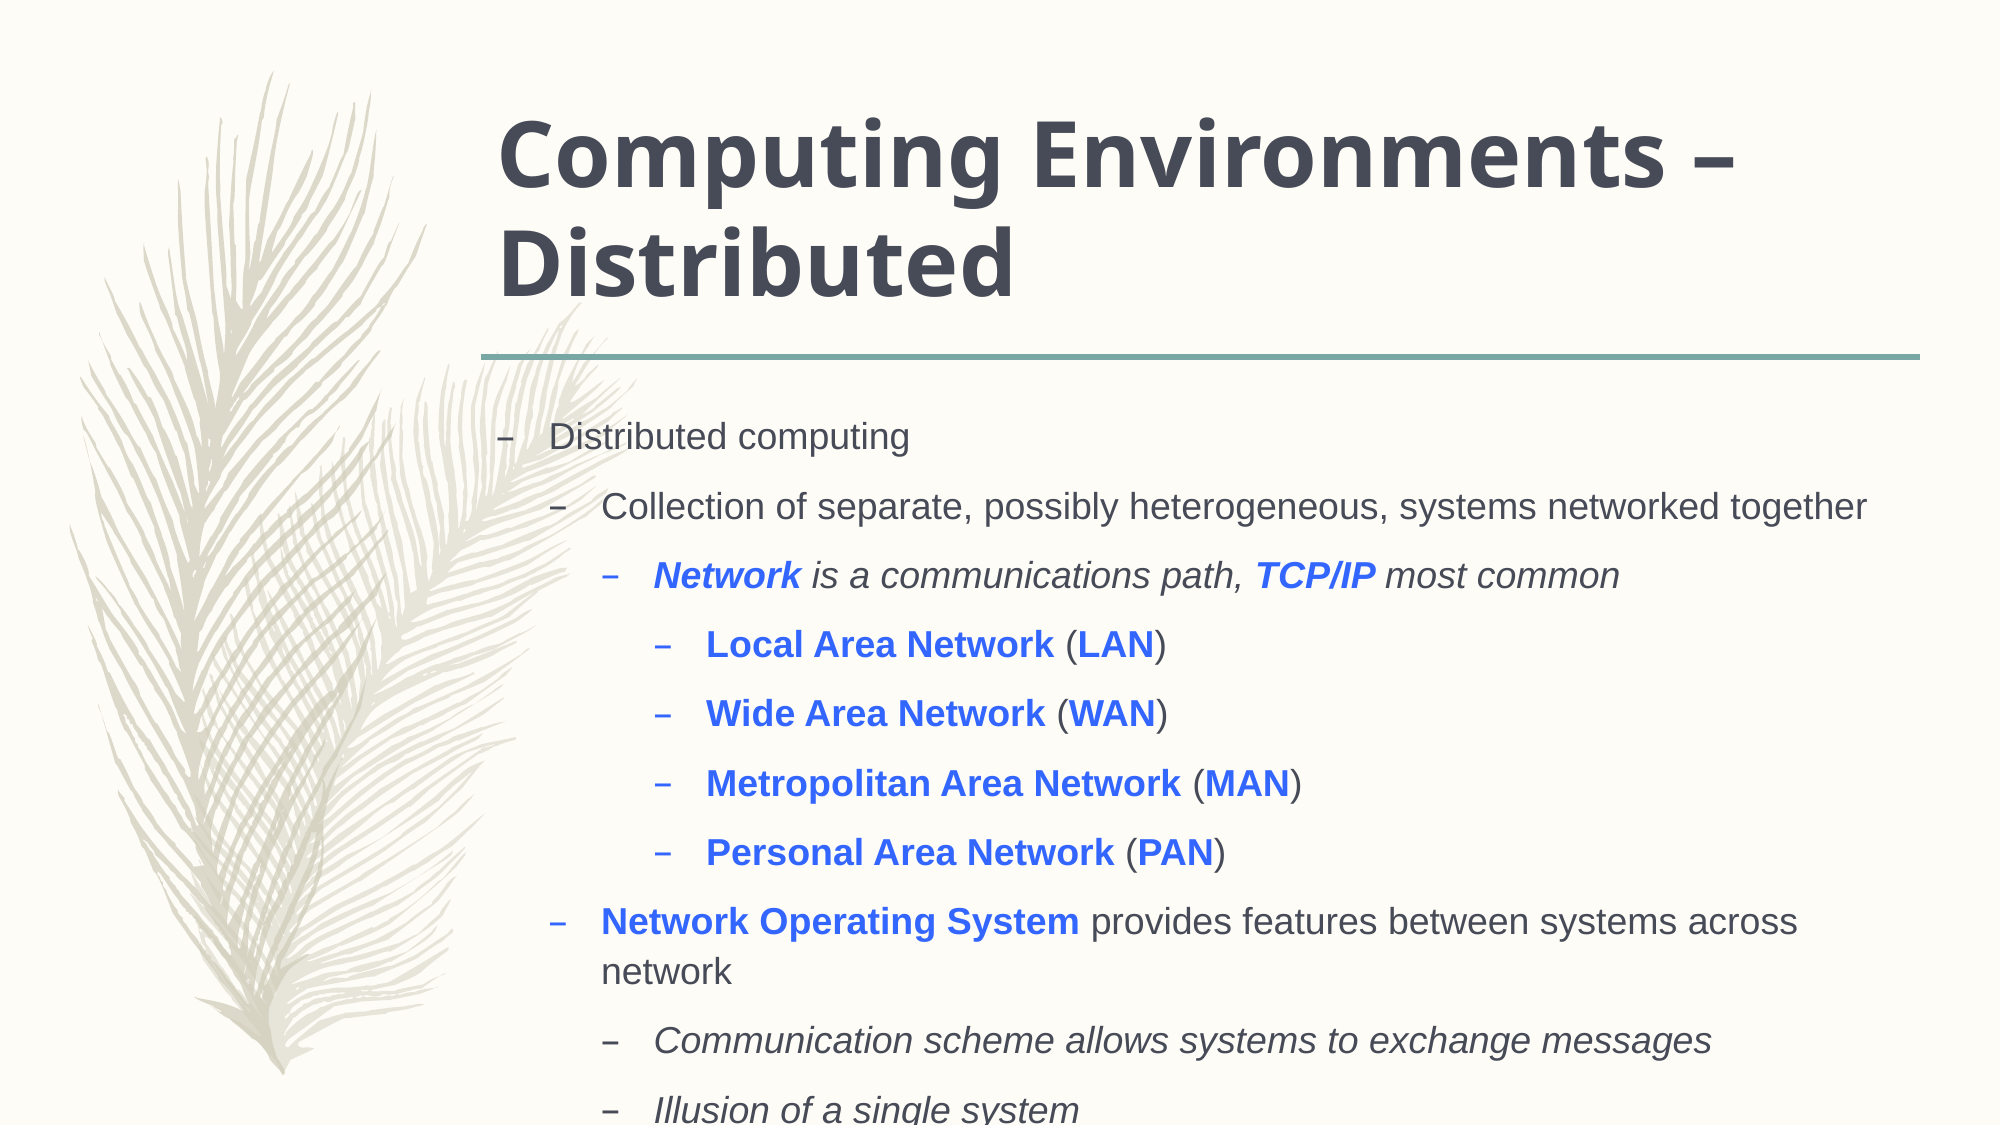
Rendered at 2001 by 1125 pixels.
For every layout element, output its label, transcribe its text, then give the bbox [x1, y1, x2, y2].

list Distributed computing Collection of separate, possibly heterogeneous, systems networked together Network is a communications path, TCP/IP most common Local Area Network (LAN) Wide Area Network (WAN) Metropolitan Area Network (MAN) Personal Area Network (PAN) Network Operating System provides features between systems across network Communication scheme allows systems to exchange messages Illusion of a single system [481, 399, 1920, 1125]
title Computing Environments – Distributed [481, 93, 1920, 350]
